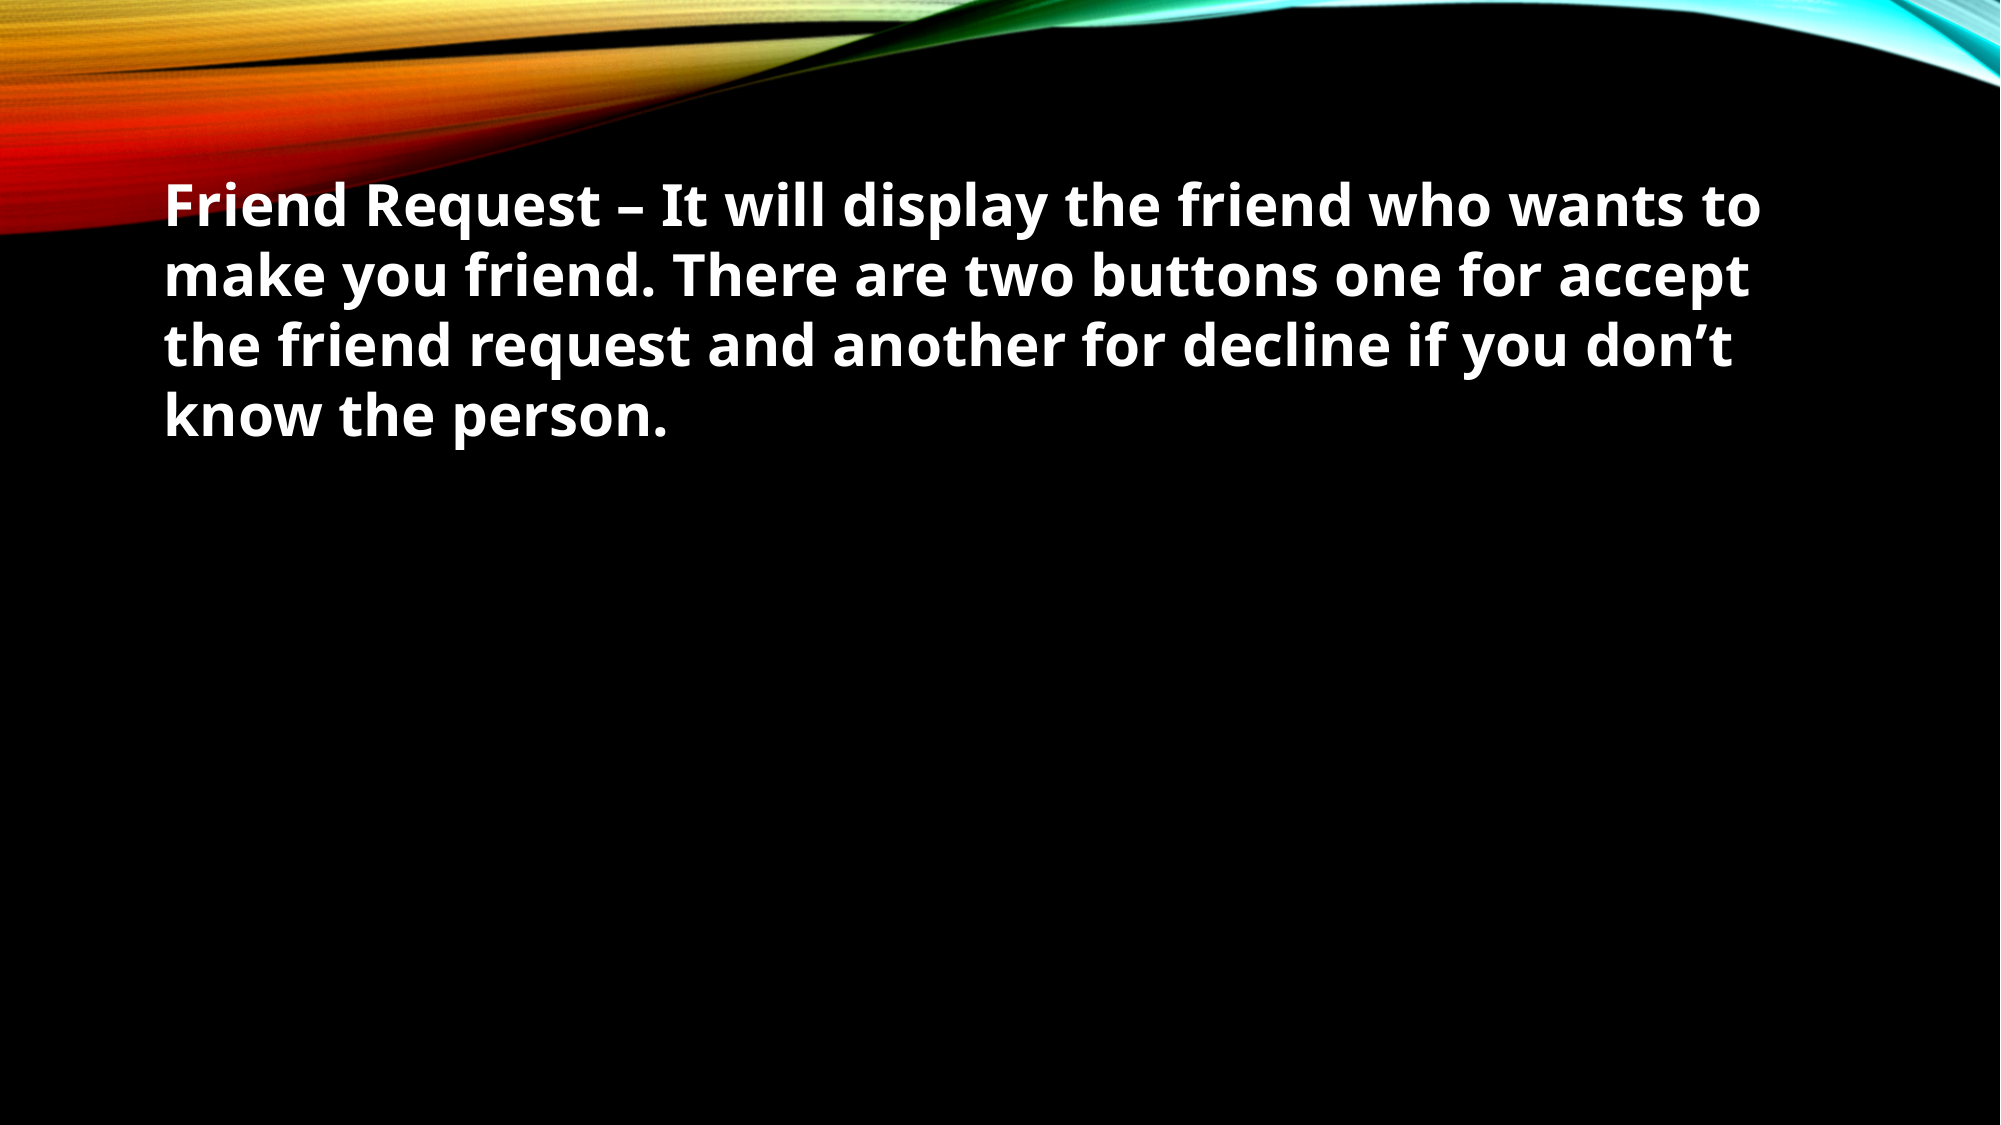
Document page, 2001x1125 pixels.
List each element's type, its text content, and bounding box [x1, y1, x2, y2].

picture [0, 0, 2000, 237]
text_box Friend Request – It will display the friend who wants to make you friend. There are two buttons one for accept the friend request and another for decline if you don’t know the person. [149, 161, 1850, 526]
